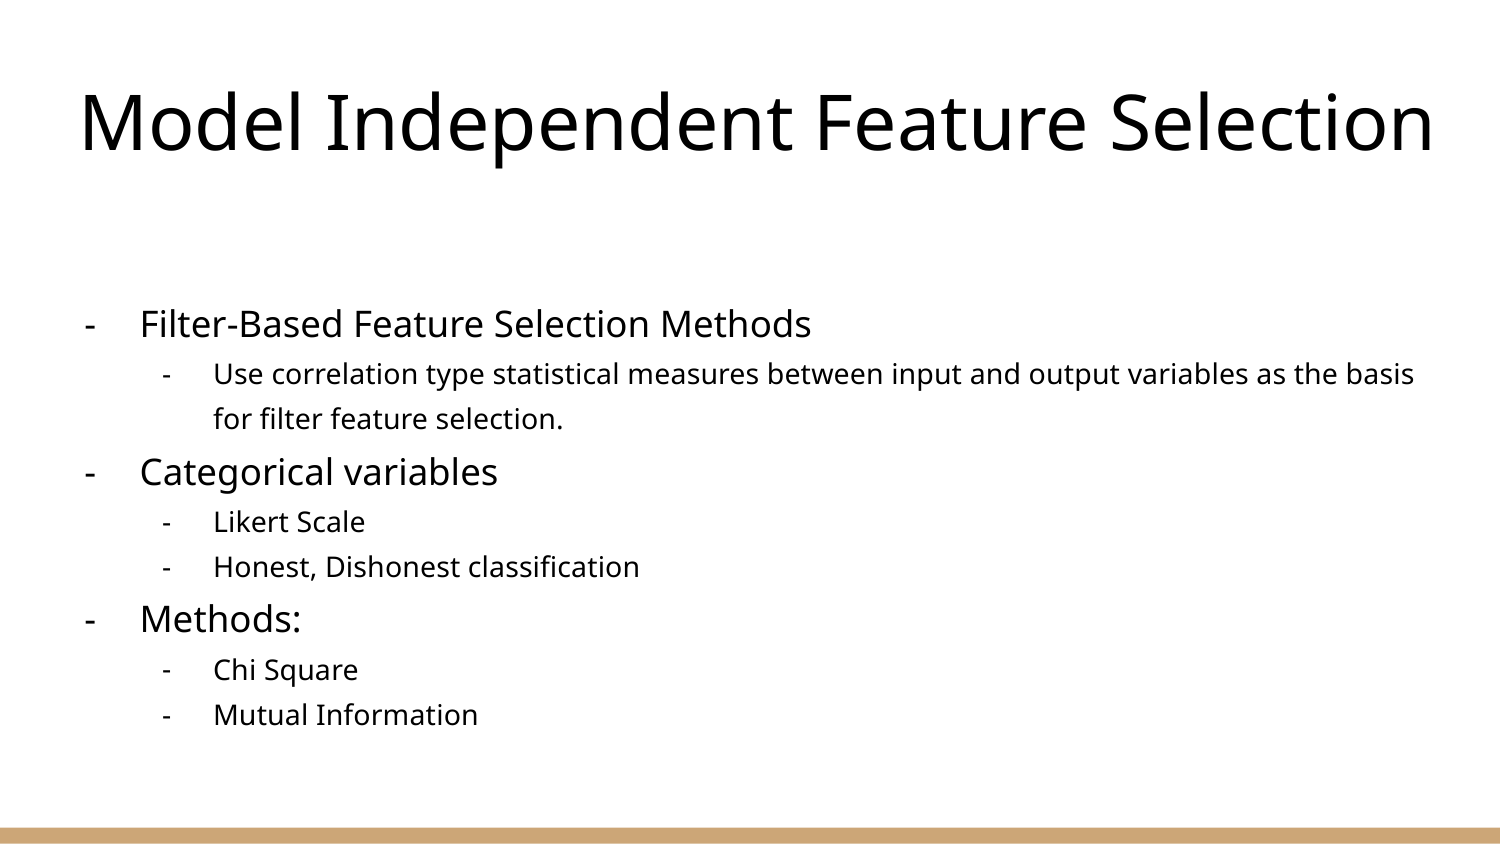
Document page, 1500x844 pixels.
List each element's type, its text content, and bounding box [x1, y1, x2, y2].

list Filter-Based Feature Selection Methods Use correlation type statistical measures between input and output variables as the basis for filter feature selection. Categorical variables Likert Scale Honest, Dishonest classification Methods: Chi Square Mutual Information [51, 200, 1449, 752]
title Model Independent Feature Selection [63, 51, 1462, 189]
